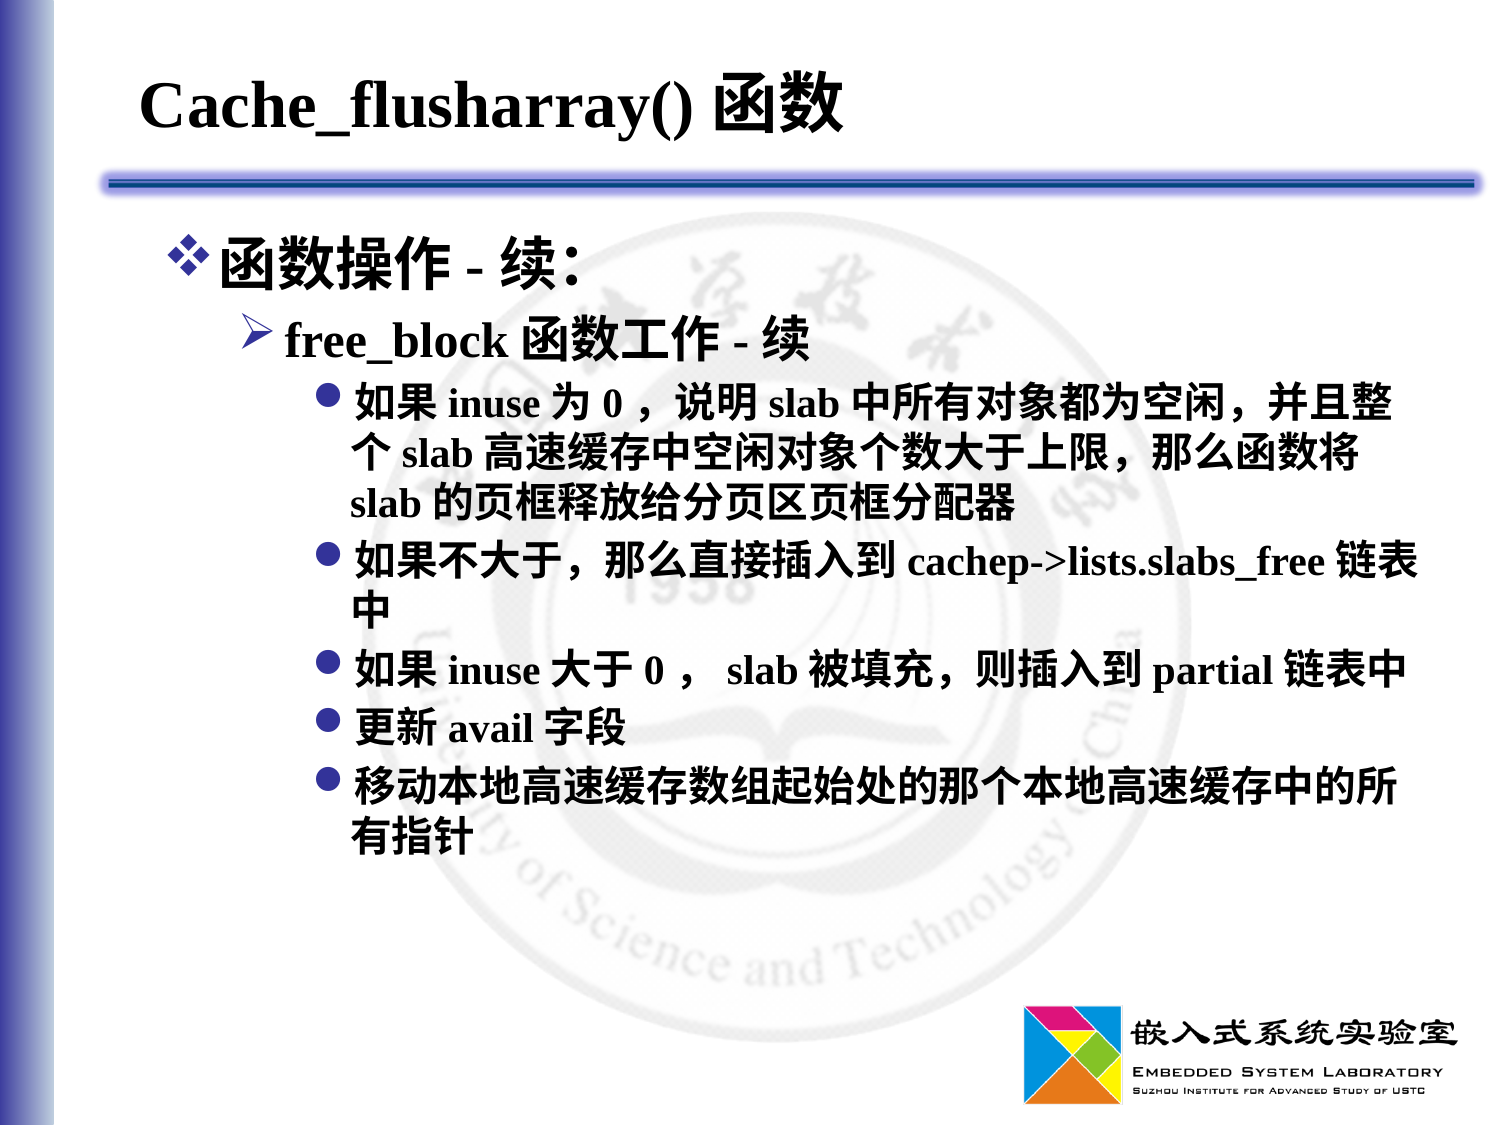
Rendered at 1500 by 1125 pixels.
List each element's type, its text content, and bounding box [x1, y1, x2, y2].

picture [88, 160, 1495, 220]
list 函数操作-续： free_block函数工作-续 如果inuse为0，说明slab中所有对象都为空闲，并且整个slab高速缓存中空闲对象个数大于上限，那么函数将slab的页框释放给分页区页框分配器 如果不大于，那么直接插入到cachep->lists.slabs_free链表中 如果inuse大于0，slab被填充，则插入到partial链表中 更新avail字段 移动本地高速缓存数组起始处的那个本地高速缓存中的所有指针 [147, 220, 1437, 1024]
title Cache_flusharray()函数 [123, 42, 1459, 150]
picture [336, 1004, 1459, 1105]
